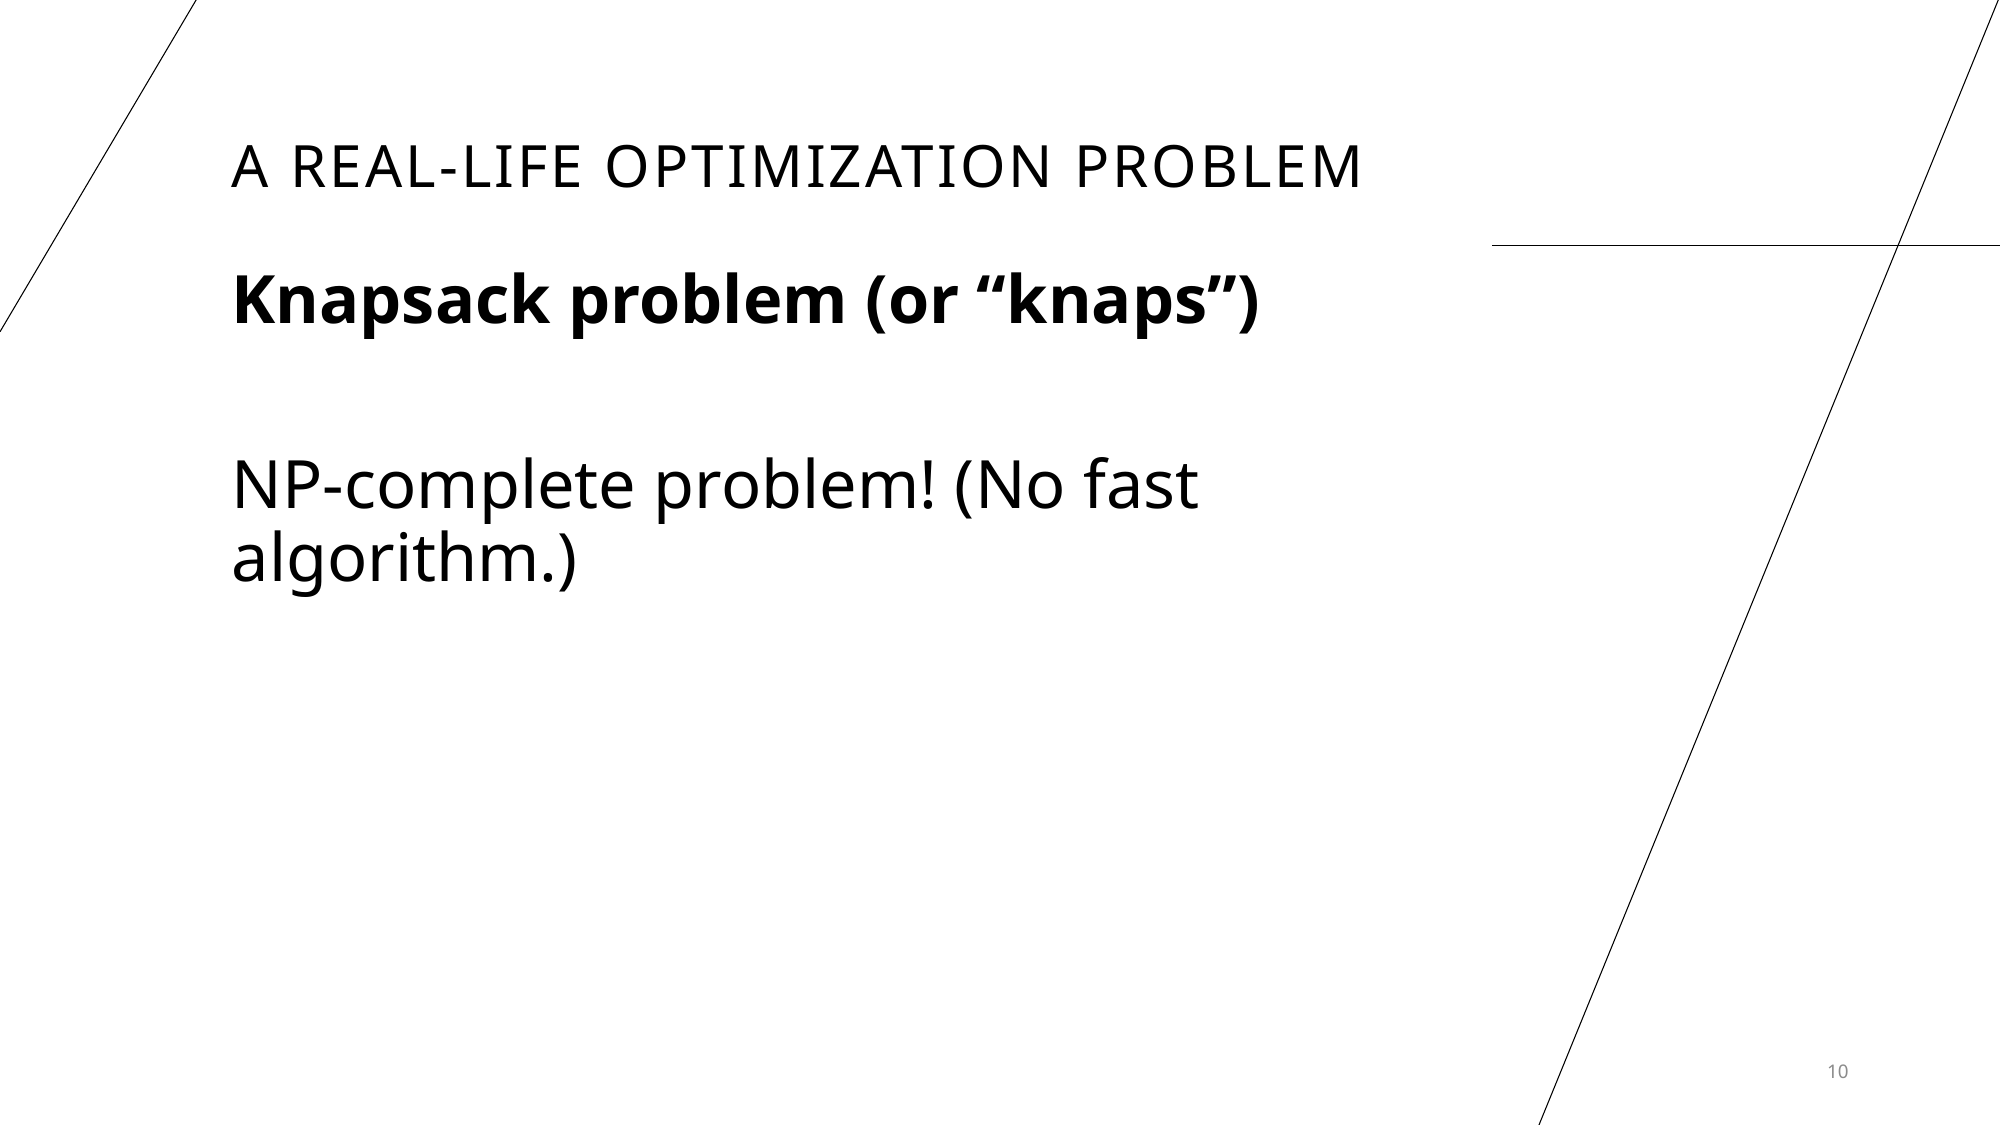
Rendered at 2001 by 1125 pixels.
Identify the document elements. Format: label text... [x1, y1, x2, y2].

title A real-life optimization problem [216, 72, 1413, 208]
text_box Knapsack problem (or “knaps”) NP-complete problem! (No fast algorithm.) [216, 258, 1554, 826]
slide_number 10 [1701, 1042, 1864, 1103]
